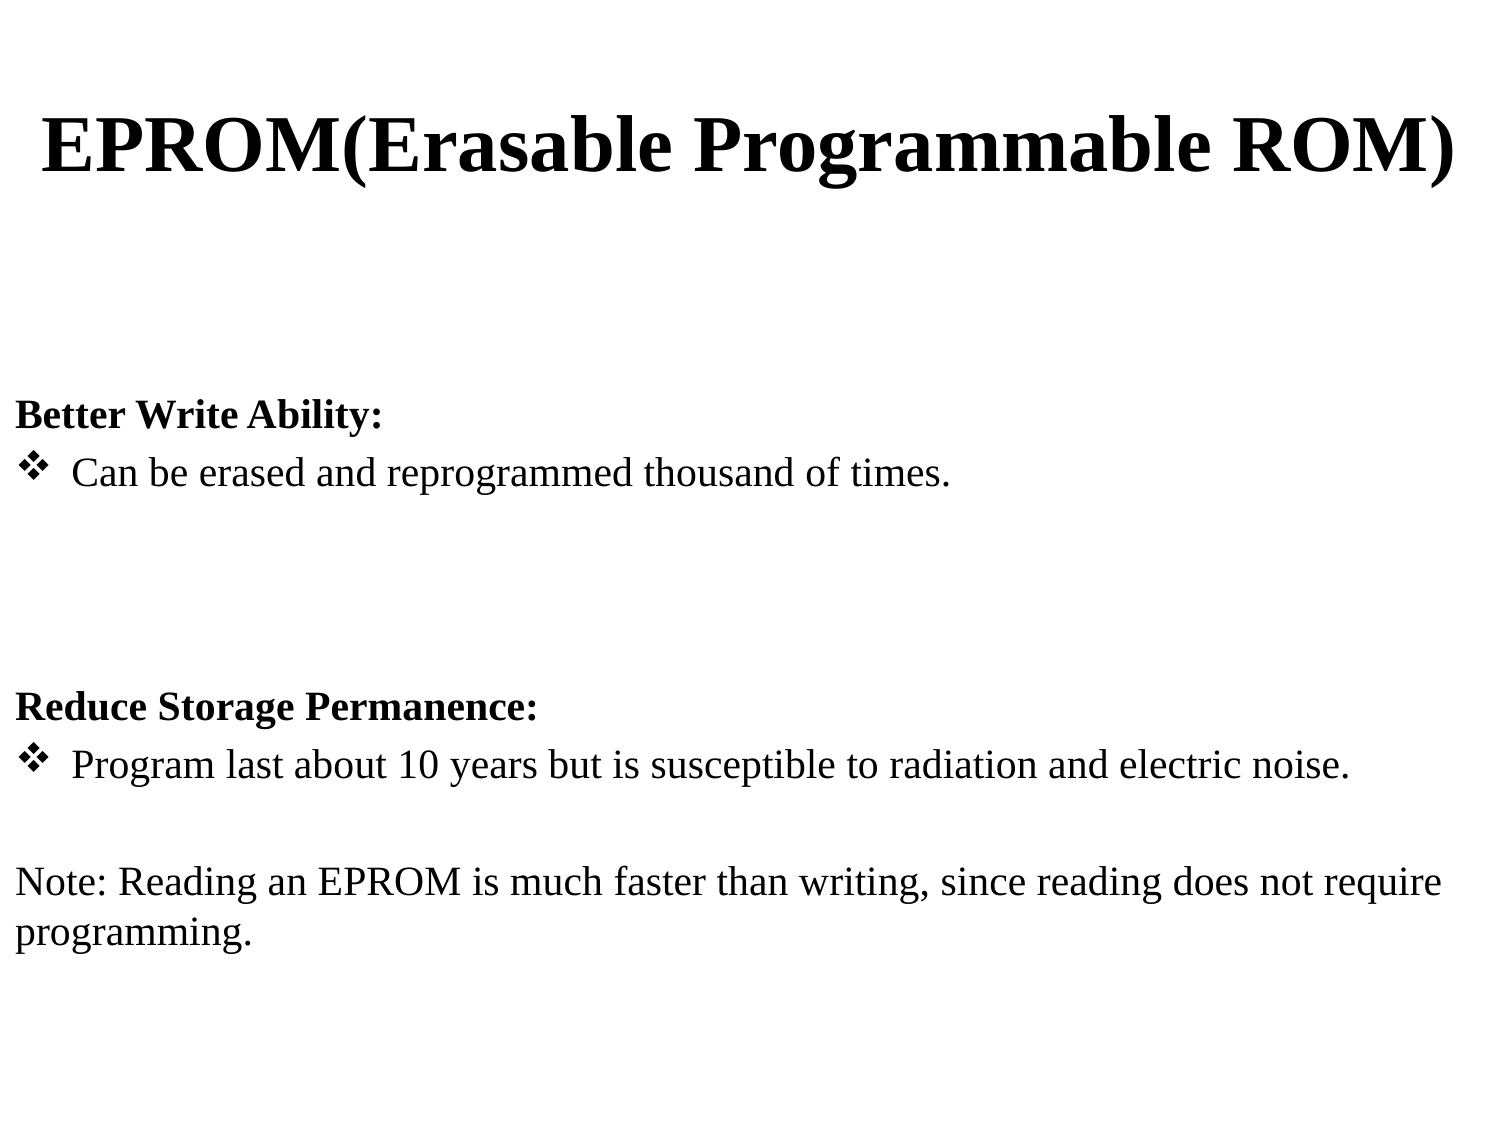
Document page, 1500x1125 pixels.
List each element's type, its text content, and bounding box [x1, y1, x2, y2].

title EPROM(Erasable Programmable ROM) [0, 45, 1500, 233]
list Better Write Ability: Can be erased and reprogrammed thousand of times. Reduce Storage Permanence: Program last about 10 years but is susceptible to radiation and electric noise. Note: Reading an EPROM is much faster than writing, since reading does not require programming. [0, 262, 1500, 1125]
